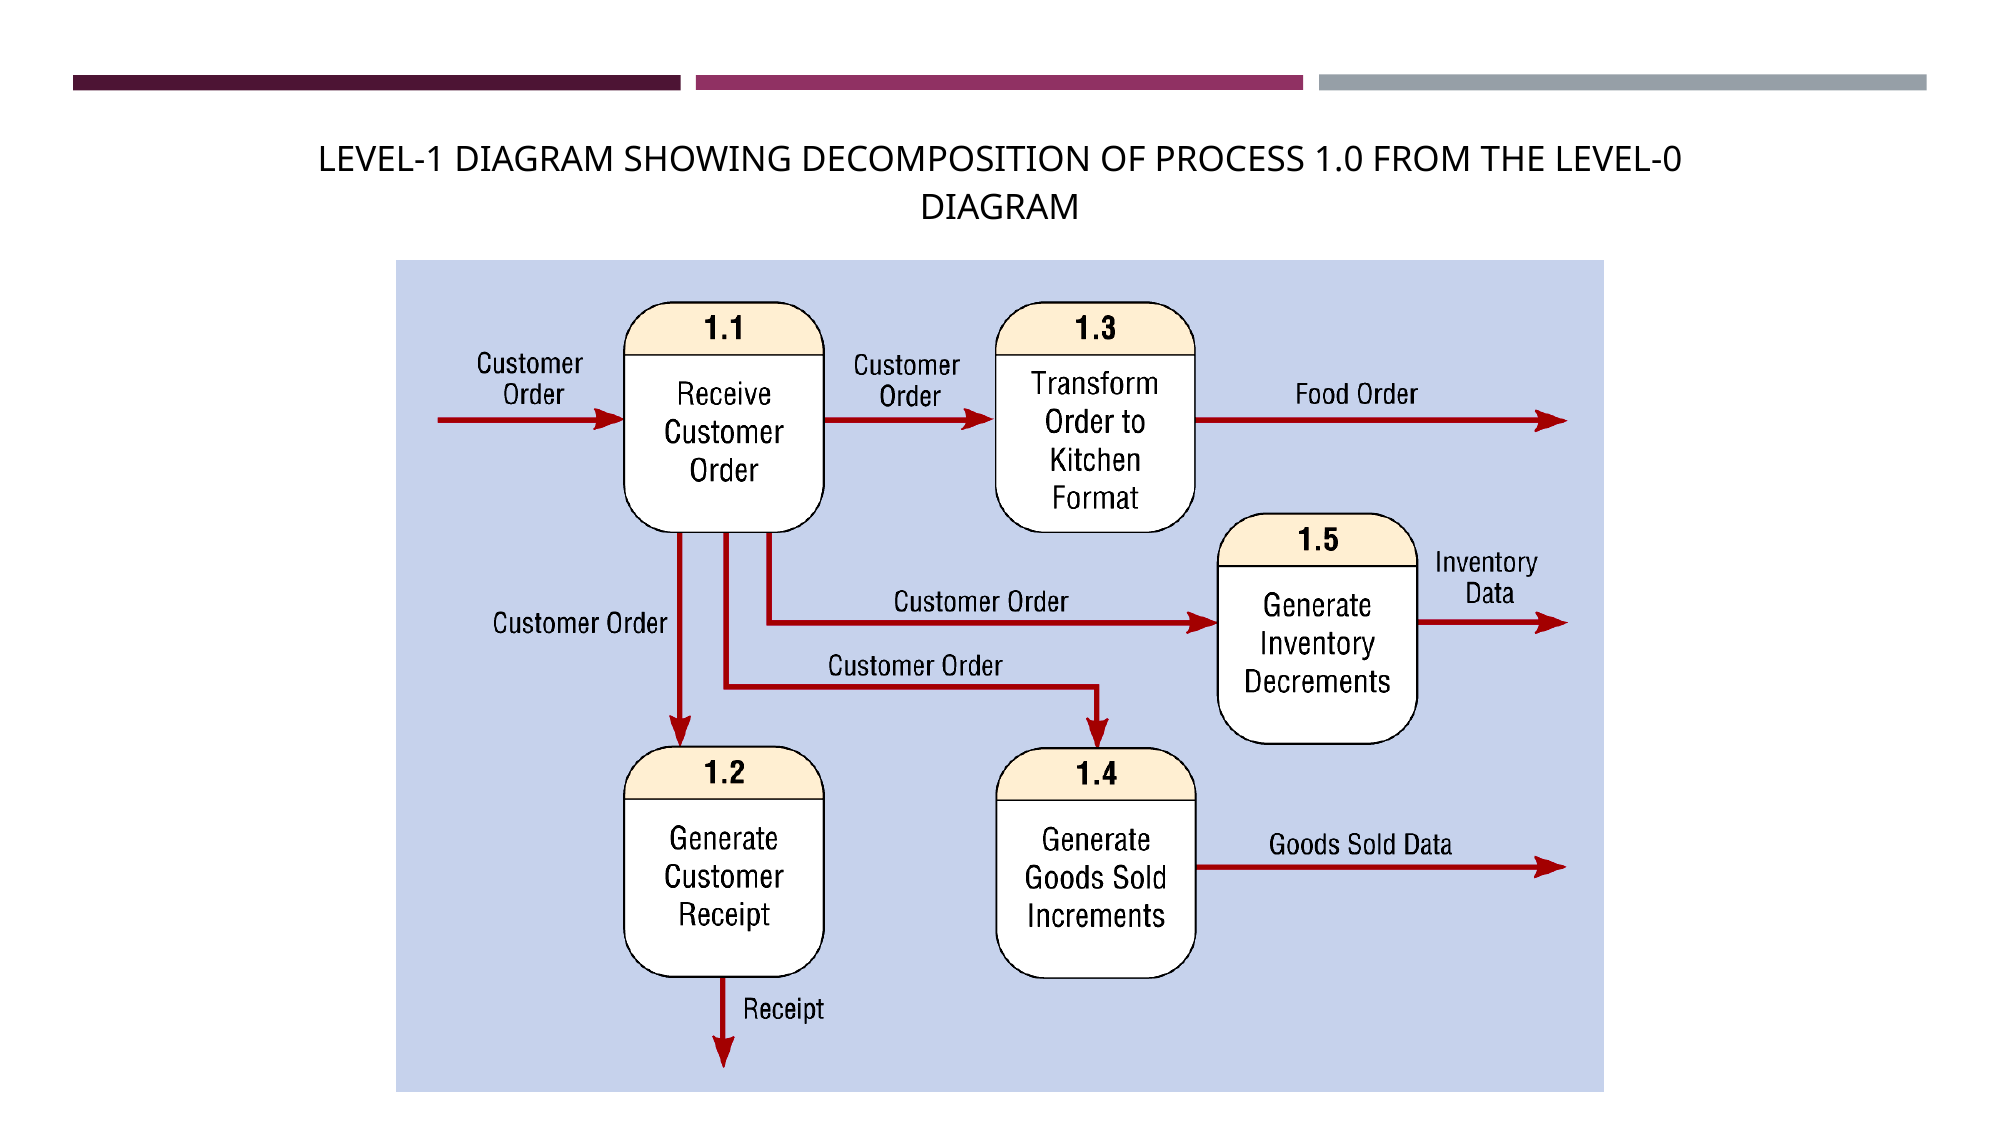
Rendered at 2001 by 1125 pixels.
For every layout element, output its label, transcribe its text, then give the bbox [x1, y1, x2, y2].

picture [396, 260, 1604, 1092]
text_box LEVEL-1 DIAGRAM SHOWING DECOMPOSITION OF PROCESS 1.0 FROM THE LEVEL-0 DIAGRAM [291, 91, 1709, 238]
